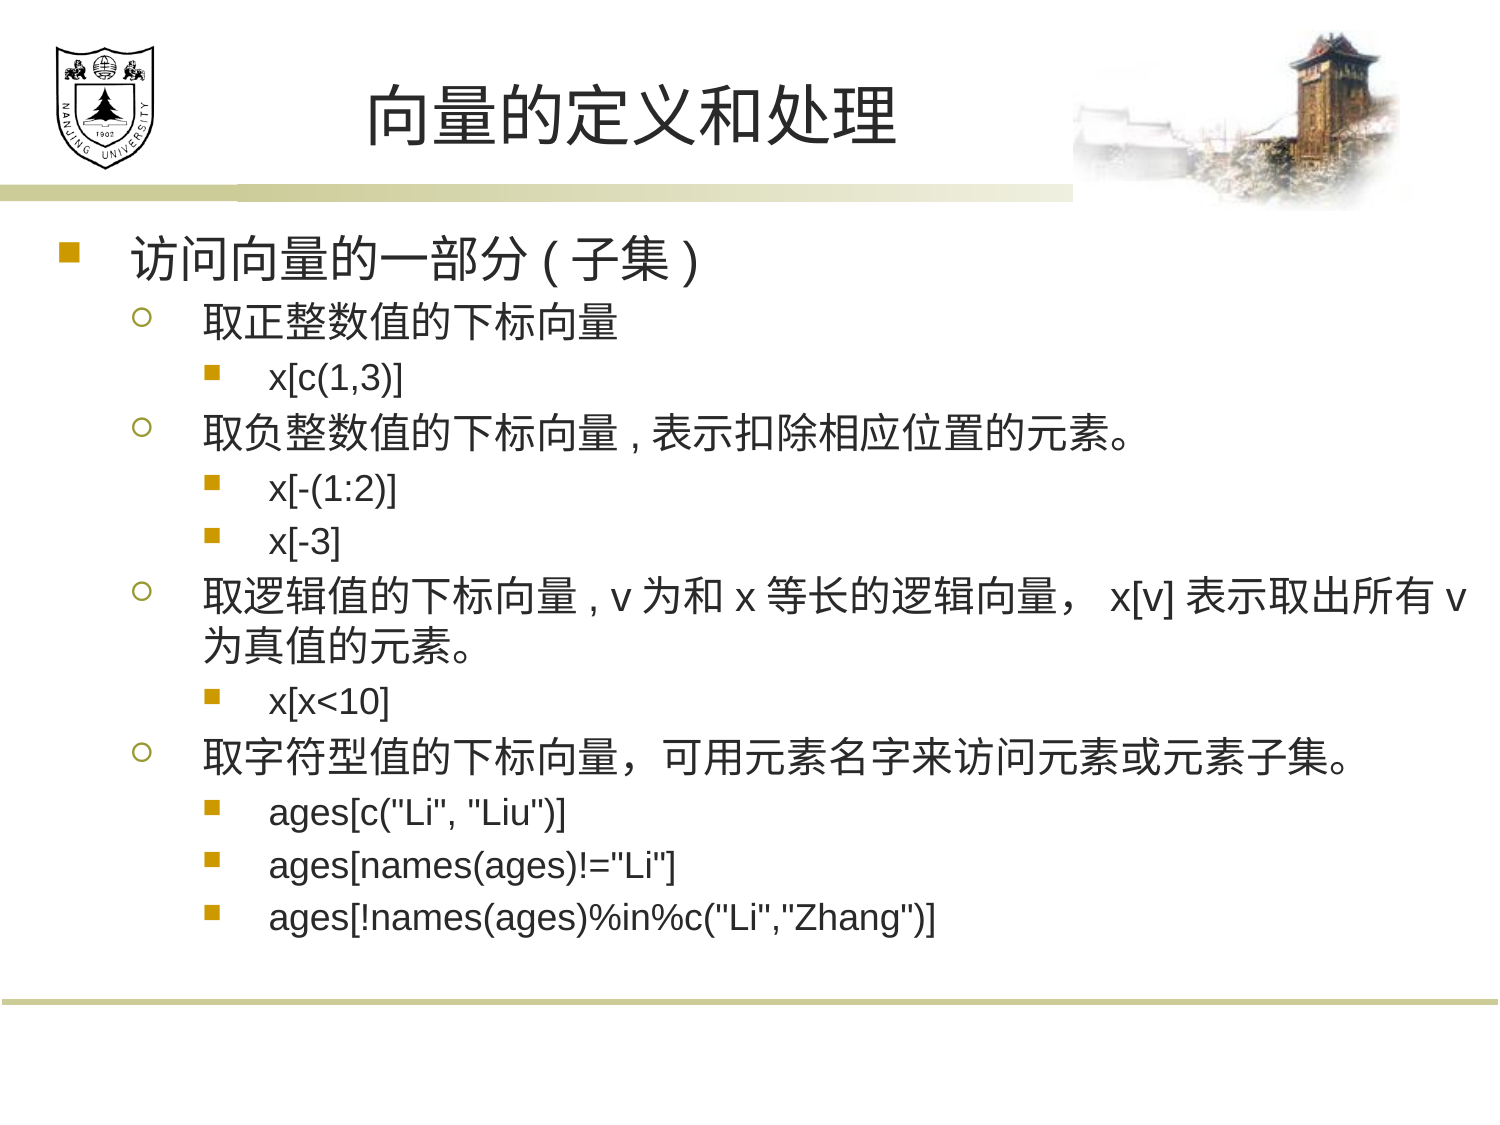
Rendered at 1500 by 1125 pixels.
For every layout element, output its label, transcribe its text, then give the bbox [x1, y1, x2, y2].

picture [2, 999, 41, 1005]
picture [1073, 30, 1400, 211]
picture [50, 42, 160, 173]
picture [1483, 999, 1498, 1005]
title 向量的定义和处理 [171, 66, 1093, 161]
list 访问向量的一部分(子集) 取正整数值的下标向量 x[c(1,3)] 取负整数值的下标向量,表示扣除相应位置的元素。 x[-(1:2)] x[-3] 取逻辑值的下标向量, v为和x等长的逻辑向量，x[v]表示取出所有v为真值的元素。 x[x<10] 取字符型值的下标向量，可用元素名字来访问元素或元素子集。 ages[c("Li", "Liu")] ages[names(ages)!="Li"] ages[!names(ages)%in%c("Li","Zhang")] [41, 219, 1483, 1024]
